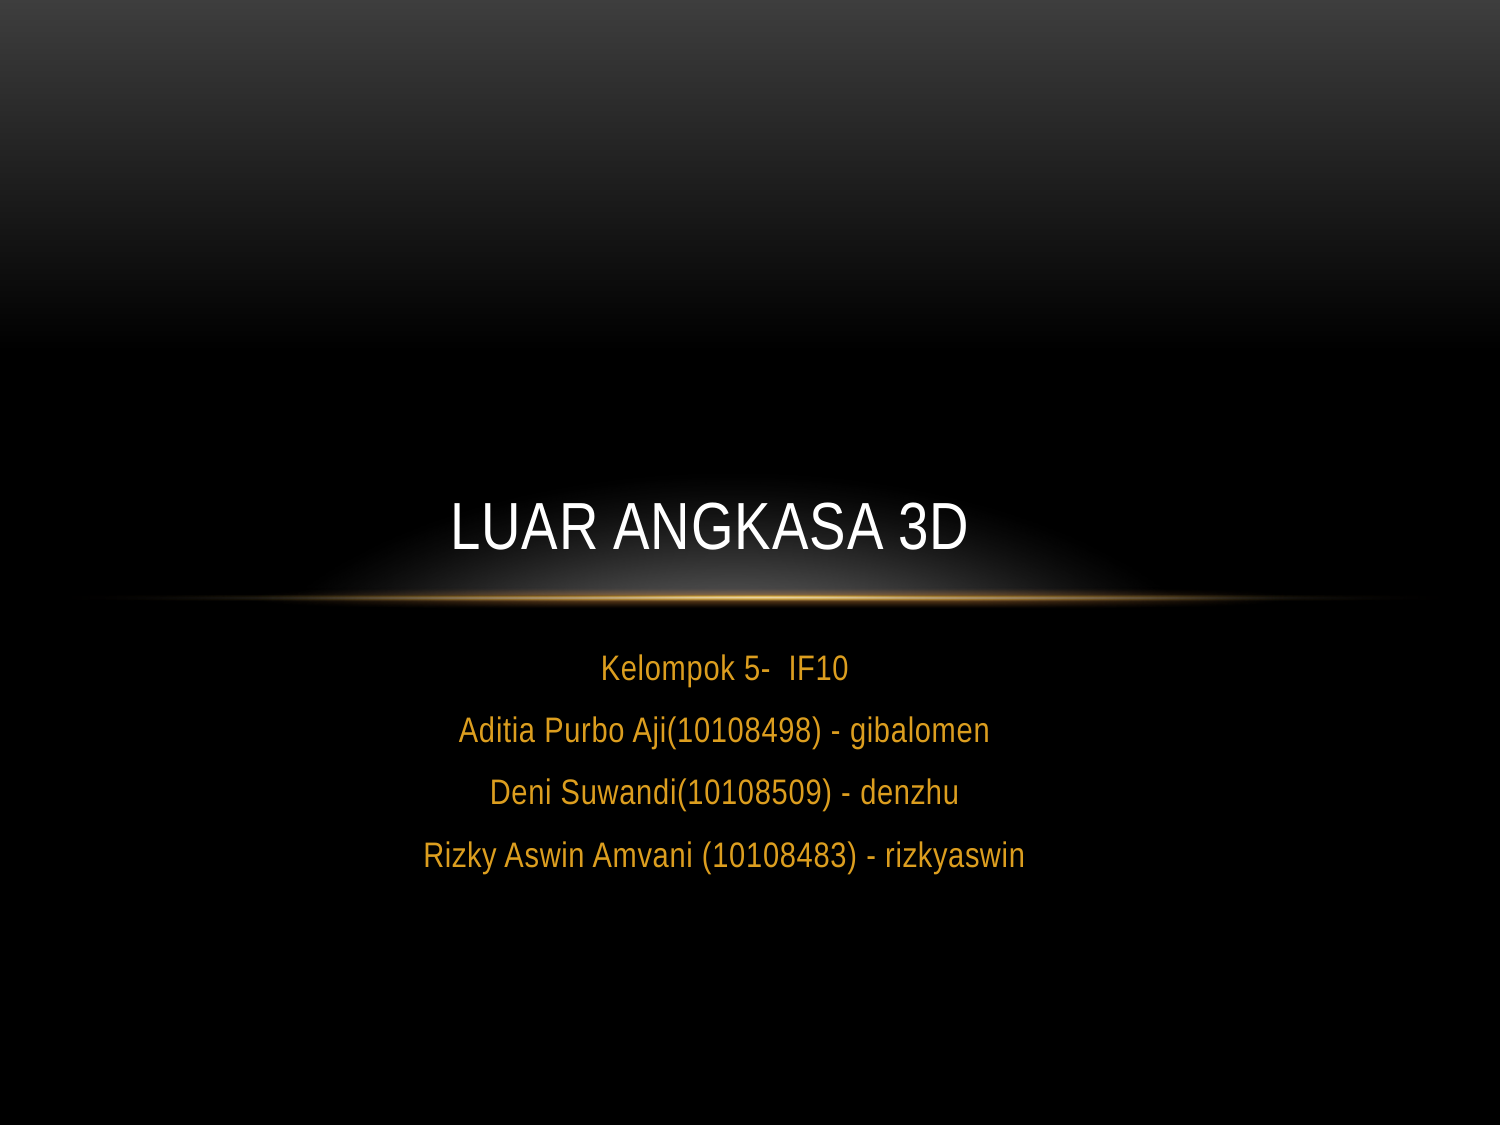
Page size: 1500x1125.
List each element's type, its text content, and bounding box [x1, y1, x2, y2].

subtitle Kelompok 5- IF10 Aditia Purbo Aji(10108498) - gibalomen Deni Suwandi(10108509) - denzhu Rizky Aswin Amvani (10108483) - rizkyaswin [200, 637, 1250, 925]
picture [0, 0, 1500, 750]
title Luar Angkasa 3D [112, 329, 1388, 571]
